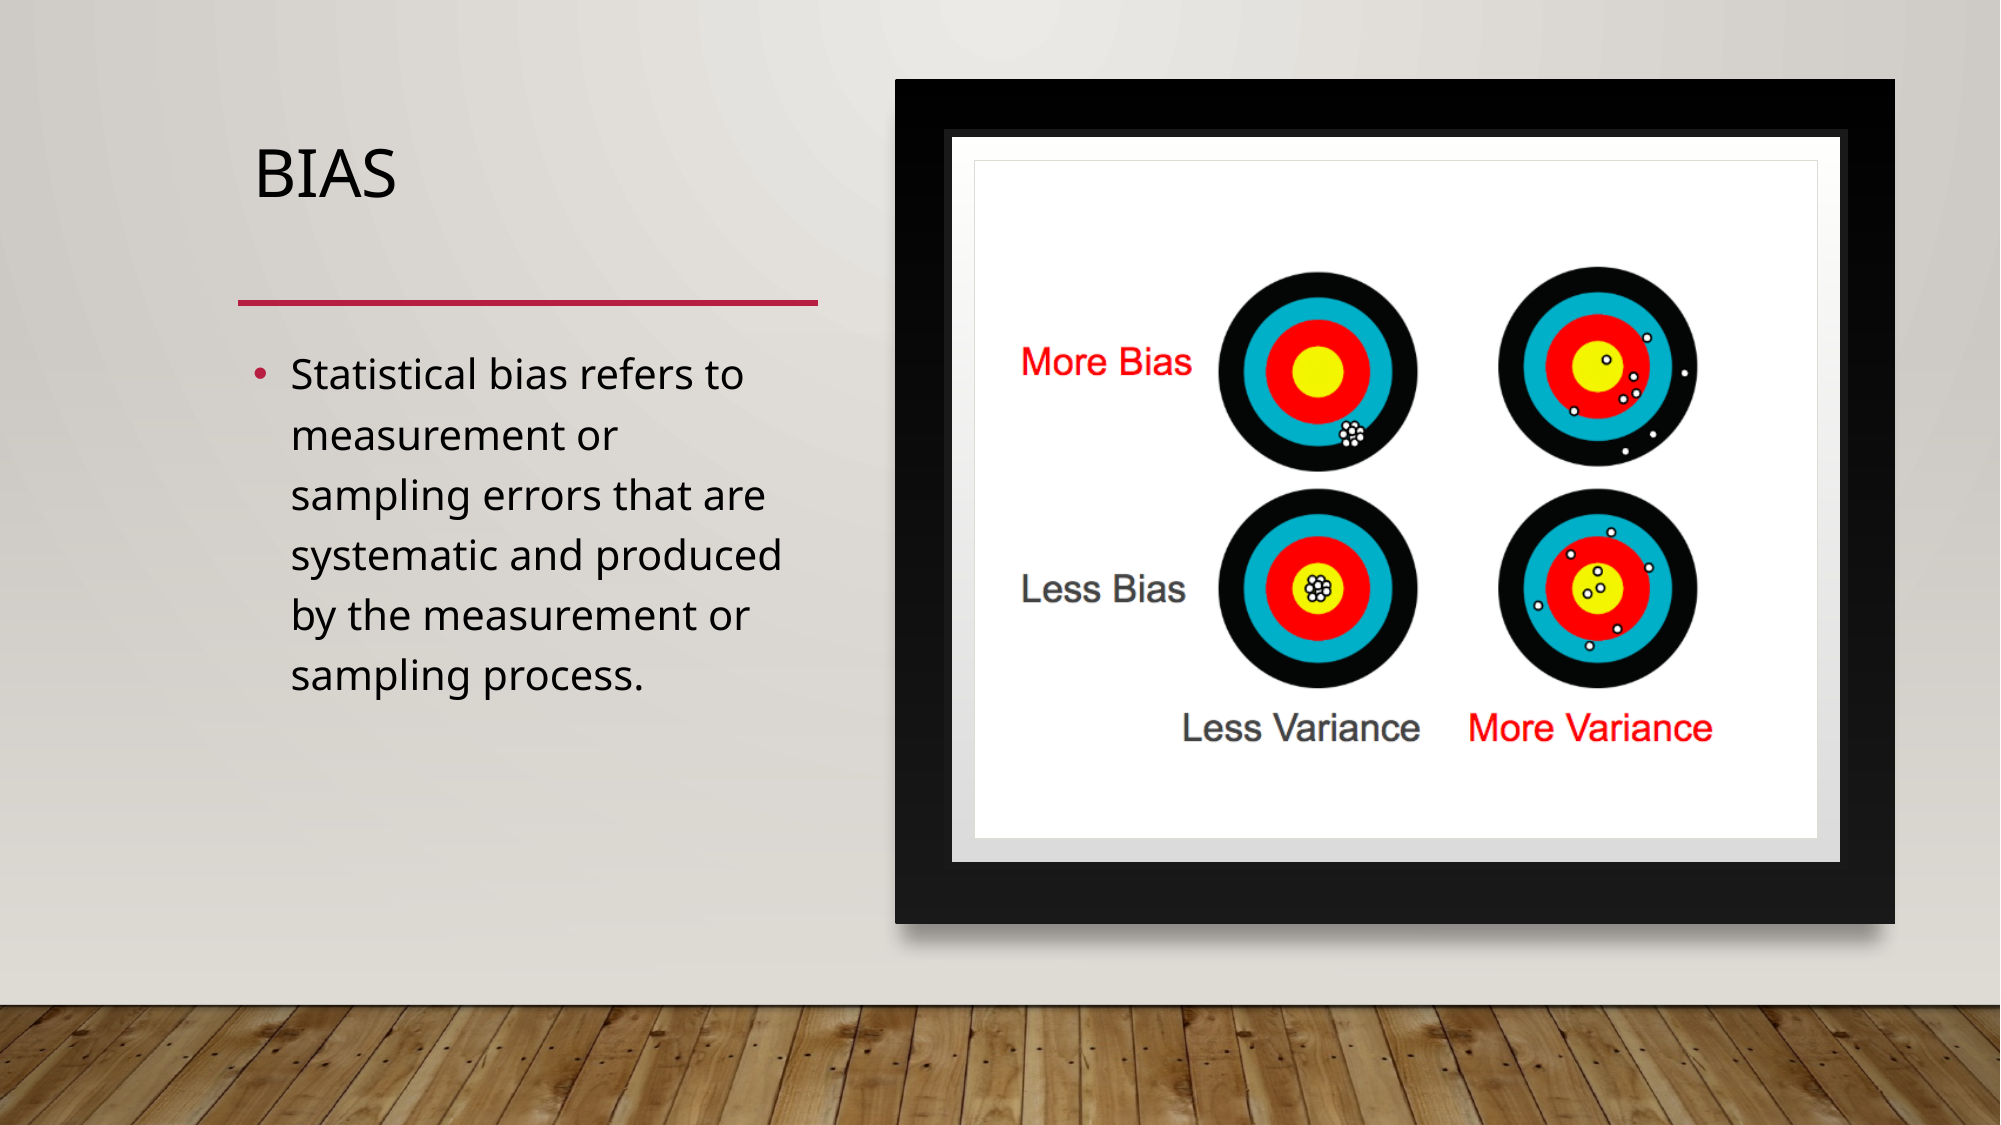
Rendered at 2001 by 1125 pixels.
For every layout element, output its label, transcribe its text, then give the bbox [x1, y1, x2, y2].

list Statistical bias refers to measurement or sampling errors that are systematic and produced by the measurement or sampling process. [238, 330, 817, 897]
picture [0, 1006, 2000, 1125]
title Bias [238, 131, 818, 302]
text_box [0, 330, 2000, 1004]
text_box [895, 78, 1896, 924]
picture [999, 247, 1791, 753]
text_box [0, 0, 2000, 330]
